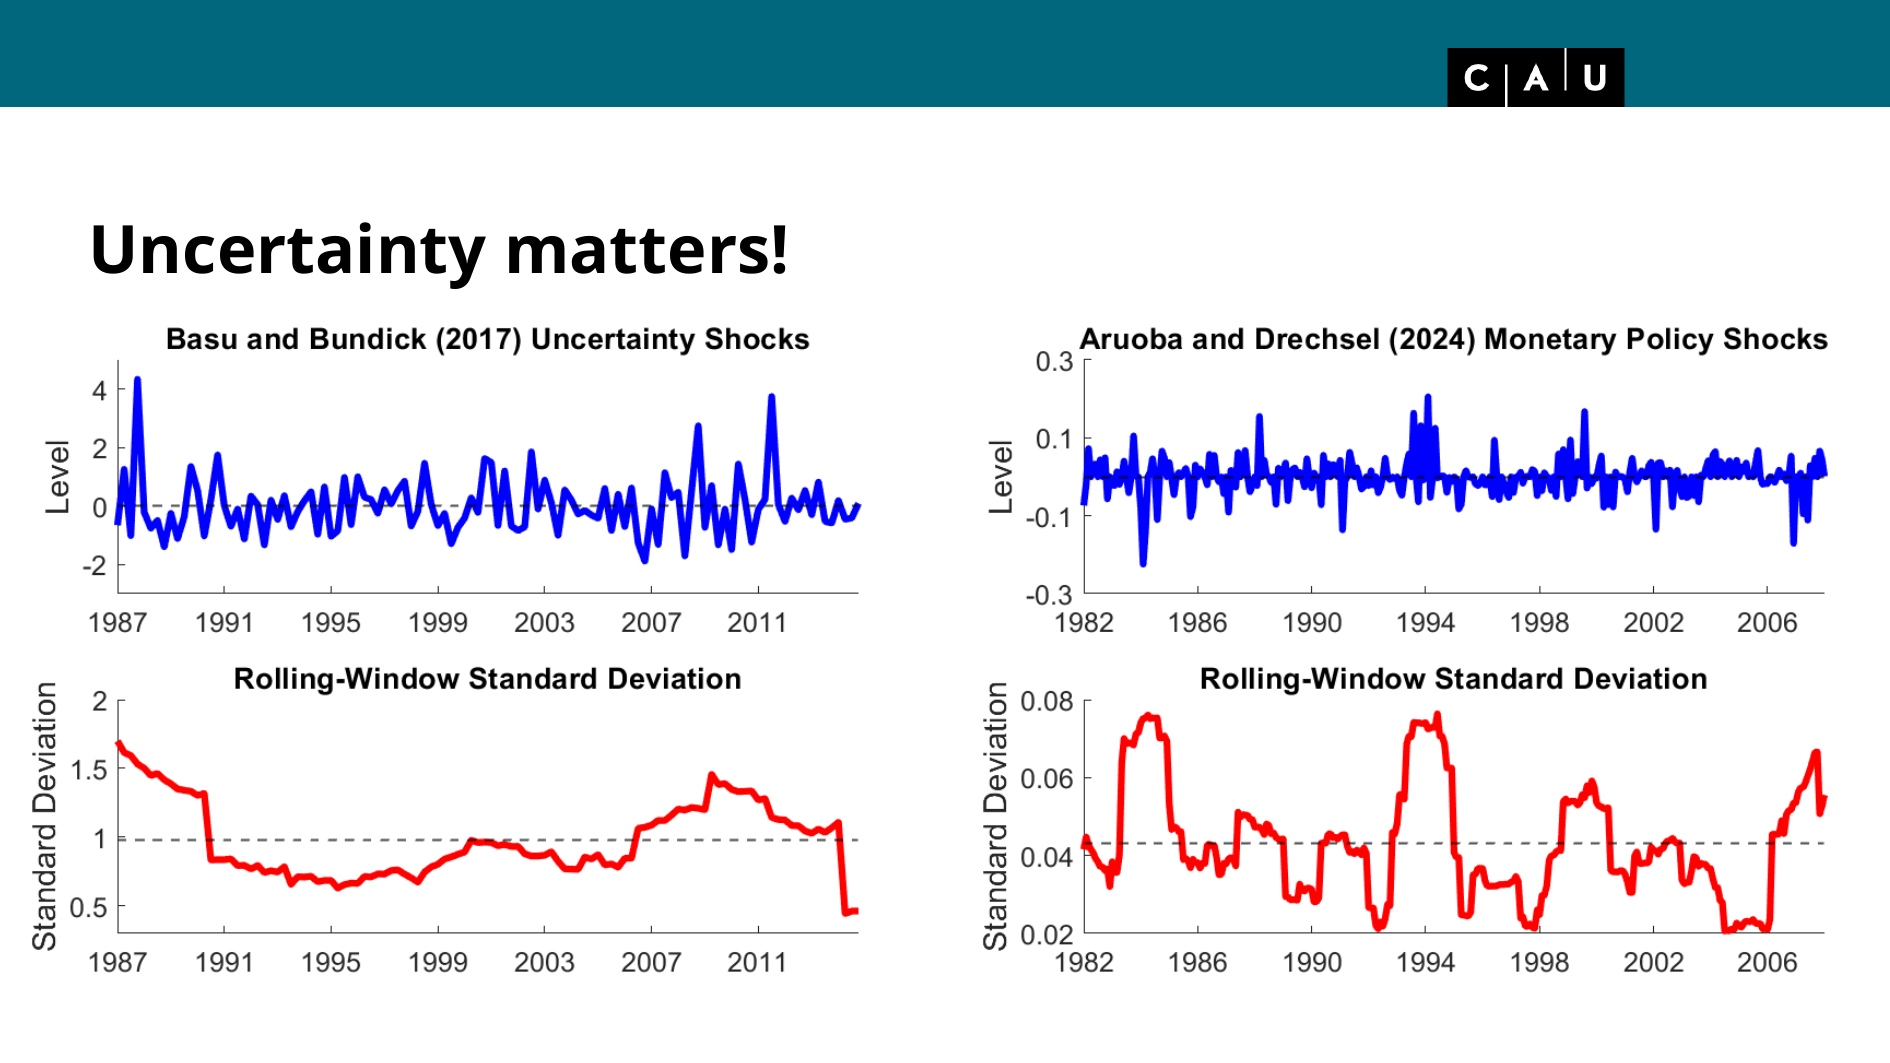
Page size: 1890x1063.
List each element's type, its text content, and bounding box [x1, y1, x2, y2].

picture [980, 325, 1830, 975]
picture [0, 0, 1890, 107]
picture [29, 325, 864, 975]
text_box Uncertainty matters! [88, 206, 1743, 313]
